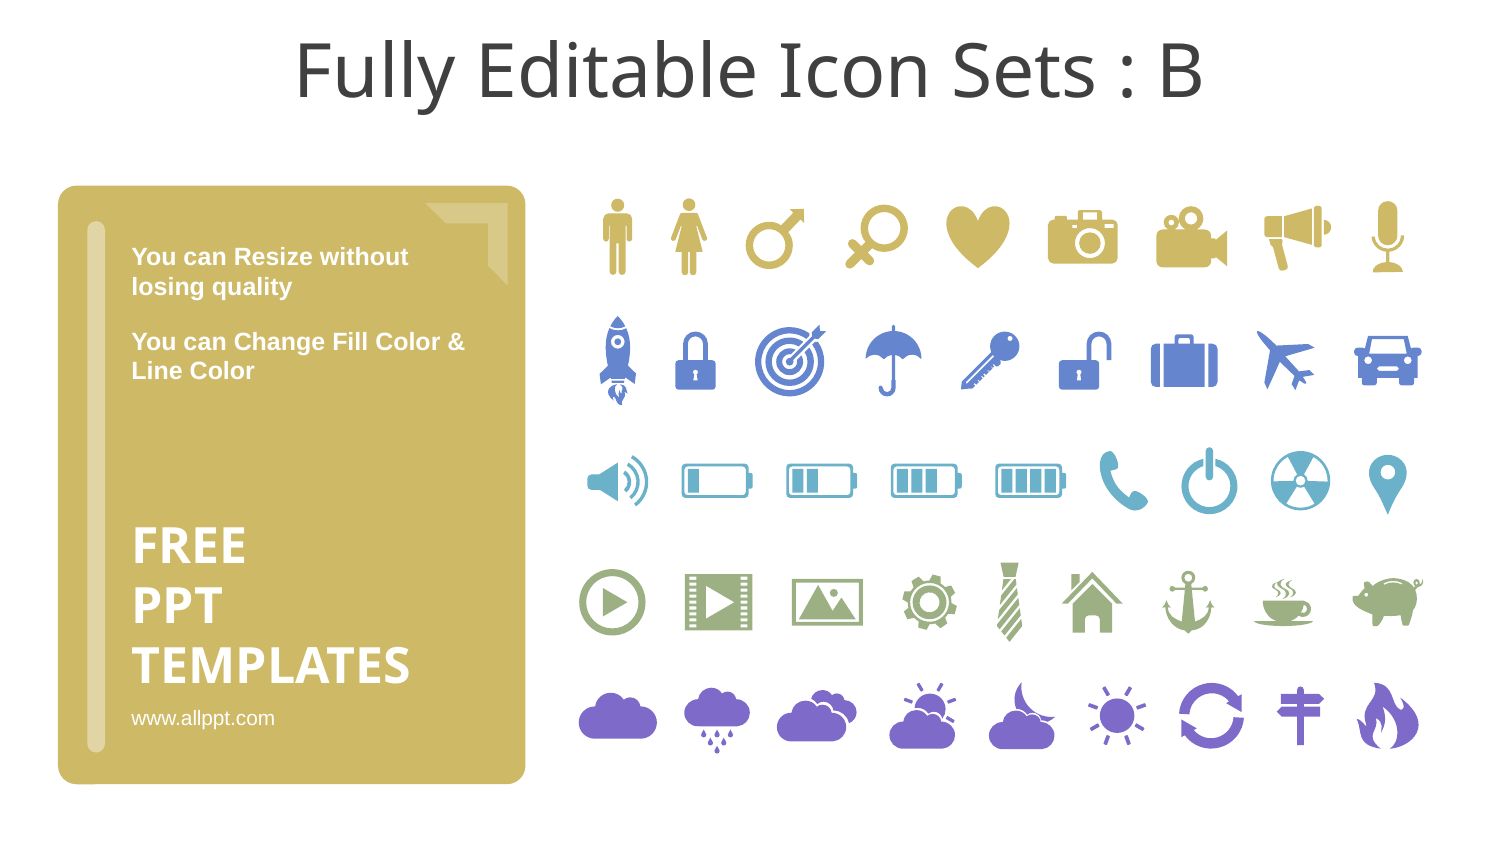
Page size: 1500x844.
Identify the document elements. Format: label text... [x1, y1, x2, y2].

text_box [843, 202, 910, 271]
text_box [993, 461, 1069, 500]
text_box www.allppt.com [116, 701, 483, 737]
text_box [1369, 199, 1407, 275]
text_box [863, 322, 924, 399]
text_box [1097, 448, 1150, 513]
text_box [958, 329, 1022, 392]
text_box [597, 313, 639, 408]
text_box You can Resize without losing quality [116, 233, 483, 309]
text_box [576, 690, 659, 741]
text_box [1045, 207, 1120, 266]
text_box [784, 461, 860, 500]
text_box [752, 322, 829, 399]
text_box [1274, 684, 1327, 748]
text_box [774, 687, 859, 744]
text_box [1059, 569, 1125, 635]
text_box [1252, 576, 1315, 629]
text_box [743, 206, 807, 272]
text_box [1350, 576, 1426, 629]
text_box [900, 572, 960, 632]
text_box [1366, 452, 1409, 517]
text_box [790, 577, 865, 628]
list Fully Editable Icon Sets : B [0, 20, 1500, 115]
text_box [679, 461, 755, 500]
text_box [1268, 448, 1333, 513]
text_box [994, 560, 1025, 644]
text_box [1086, 684, 1149, 747]
text_box [1354, 680, 1421, 751]
text_box [1254, 329, 1317, 393]
text_box [1154, 204, 1230, 270]
text_box [1160, 568, 1217, 636]
text_box [585, 460, 620, 504]
text_box [1148, 332, 1220, 390]
text_box [621, 453, 651, 509]
text_box [577, 567, 648, 638]
text_box [1262, 203, 1334, 273]
text_box [669, 196, 709, 278]
text_box [1179, 445, 1240, 517]
text_box [673, 329, 718, 392]
text_box [1351, 333, 1424, 388]
text_box [1056, 329, 1114, 392]
text_box [601, 196, 635, 277]
text_box You can Change Fill Color & Line Color [116, 317, 483, 393]
text_box [682, 685, 752, 756]
text_box [944, 204, 1012, 270]
text_box [986, 680, 1058, 752]
text_box [888, 461, 964, 500]
text_box [1176, 680, 1247, 751]
text_box [683, 572, 755, 633]
text_box FREE PPT TEMPLATES [116, 505, 483, 701]
text_box [887, 680, 959, 751]
